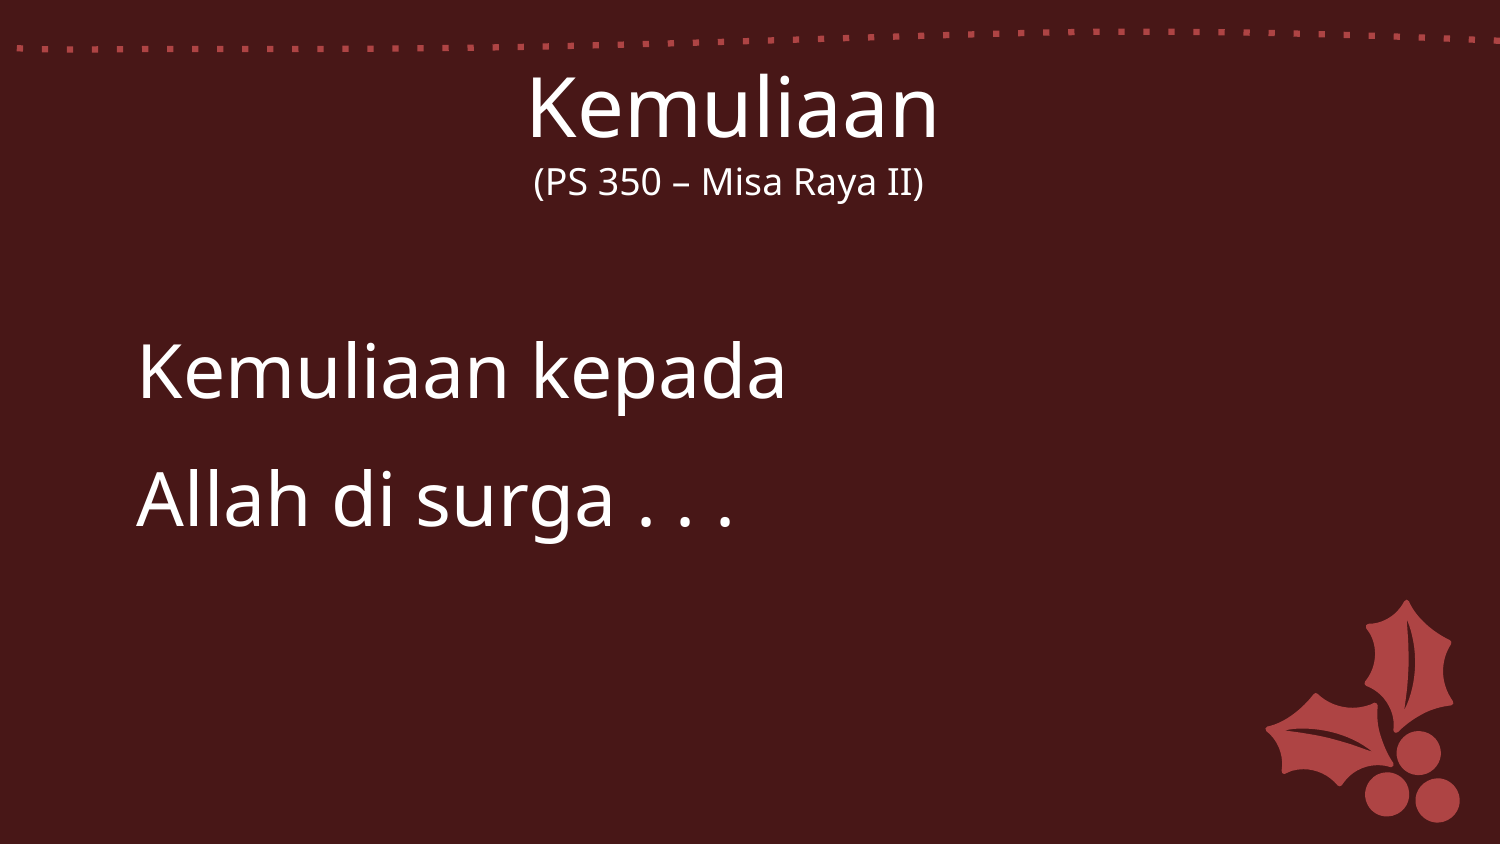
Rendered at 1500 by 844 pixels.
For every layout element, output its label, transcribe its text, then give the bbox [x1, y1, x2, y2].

text_box Kemuliaan [510, 63, 967, 146]
text_box (PS 350 – Misa Raya II) [518, 138, 959, 222]
text_box Kemuliaan kepada Allah di surga . . . [96, 294, 1380, 796]
